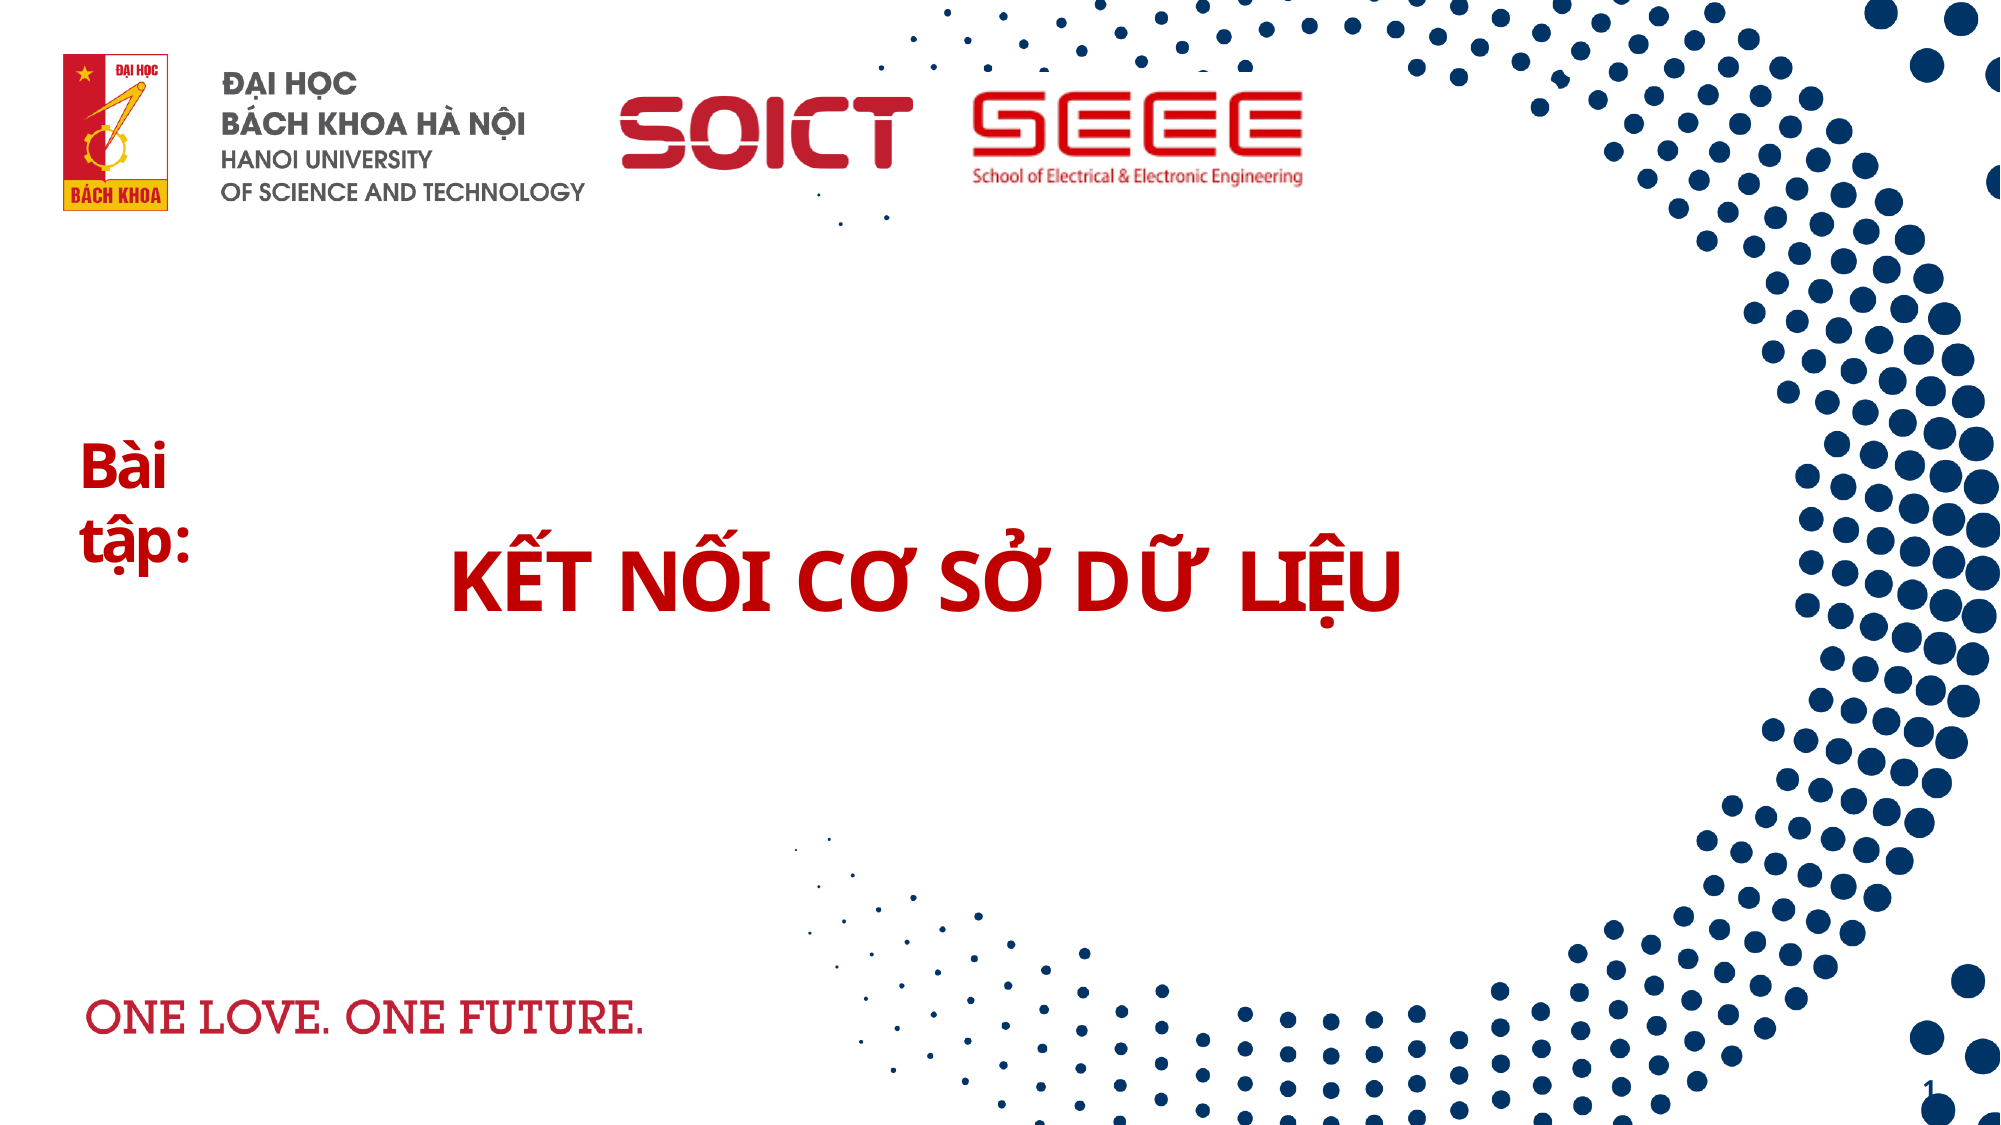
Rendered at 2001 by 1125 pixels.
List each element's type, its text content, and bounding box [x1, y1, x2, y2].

picture [63, 0, 2000, 1125]
text_box Bài tập: [76, 423, 292, 576]
slide_number 6 [1916, 1071, 1944, 1125]
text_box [599, 72, 1334, 193]
text_box KẾT NỐI CƠ SỞ DỮ LIỆU [445, 526, 1421, 629]
